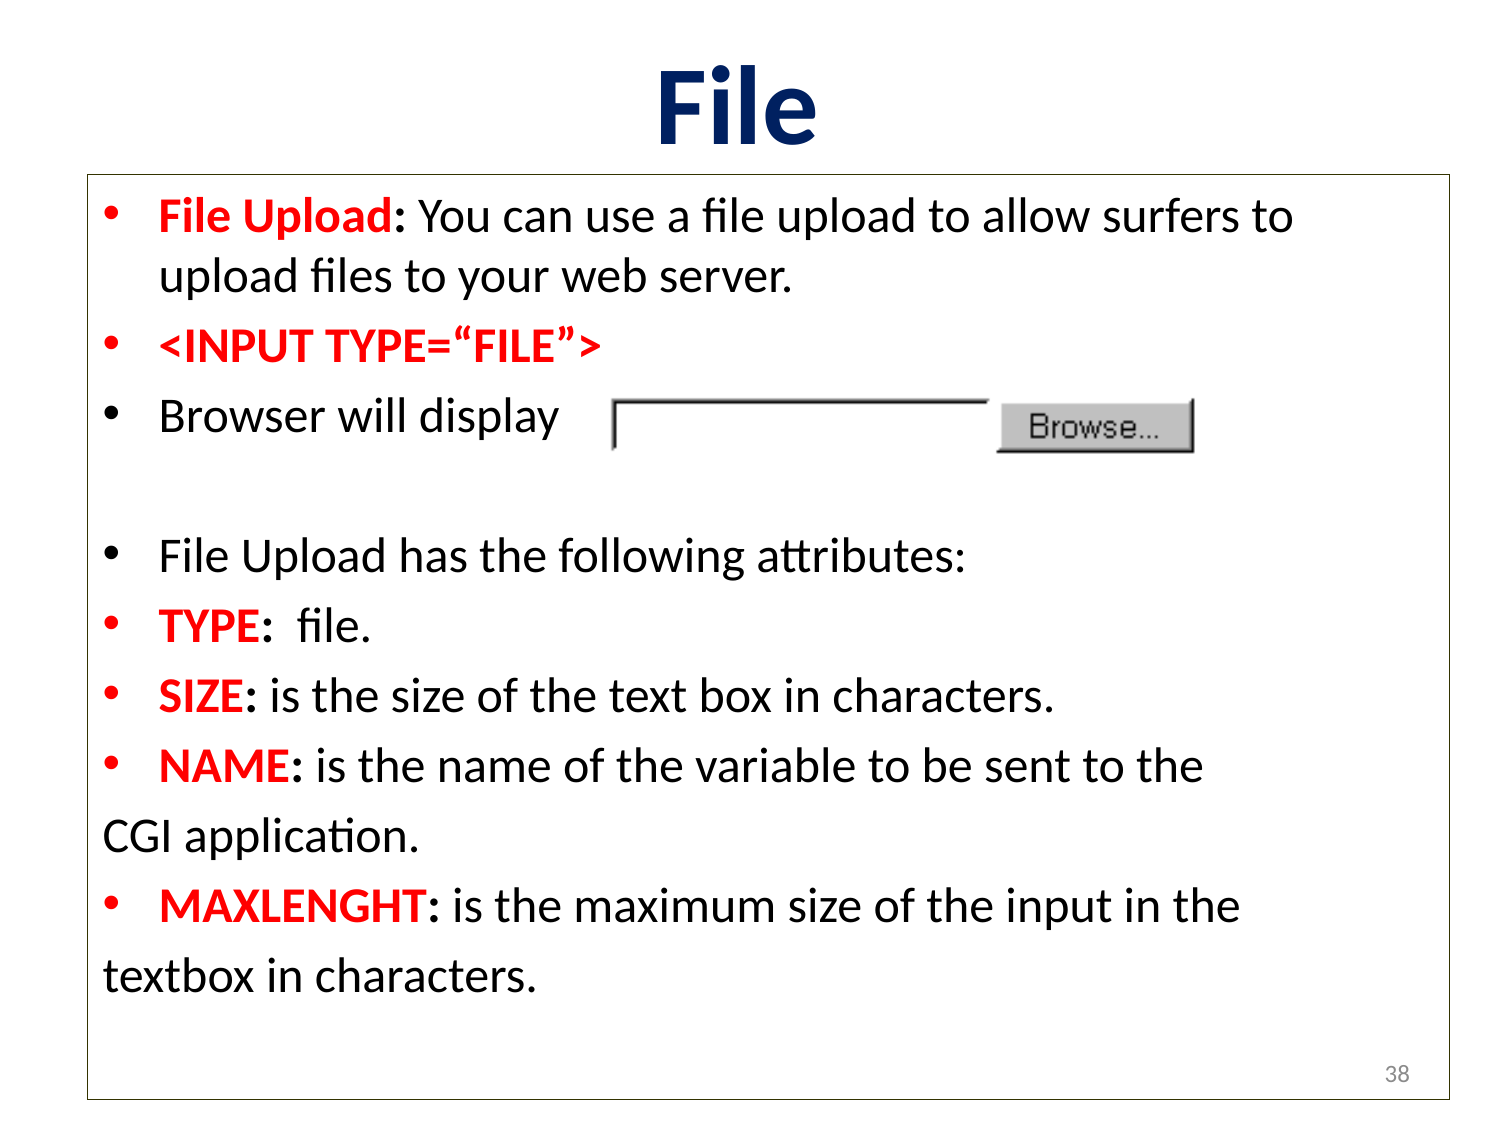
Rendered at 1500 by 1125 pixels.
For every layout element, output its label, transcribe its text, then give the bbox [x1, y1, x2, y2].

slide_number 38 [1074, 1042, 1425, 1103]
list File Upload: You can use a file upload to allow surfers to upload files to your web server. <INPUT TYPE=“FILE”> Browser will display File Upload has the following attributes: TYPE: file. SIZE: is the size of the text box in characters. NAME: is the name of the variable to be sent to the CGI application. MAXLENGHT: is the maximum size of the input in the textbox in characters. [87, 174, 1450, 1100]
text_box File [641, 24, 835, 175]
picture [599, 387, 1208, 466]
